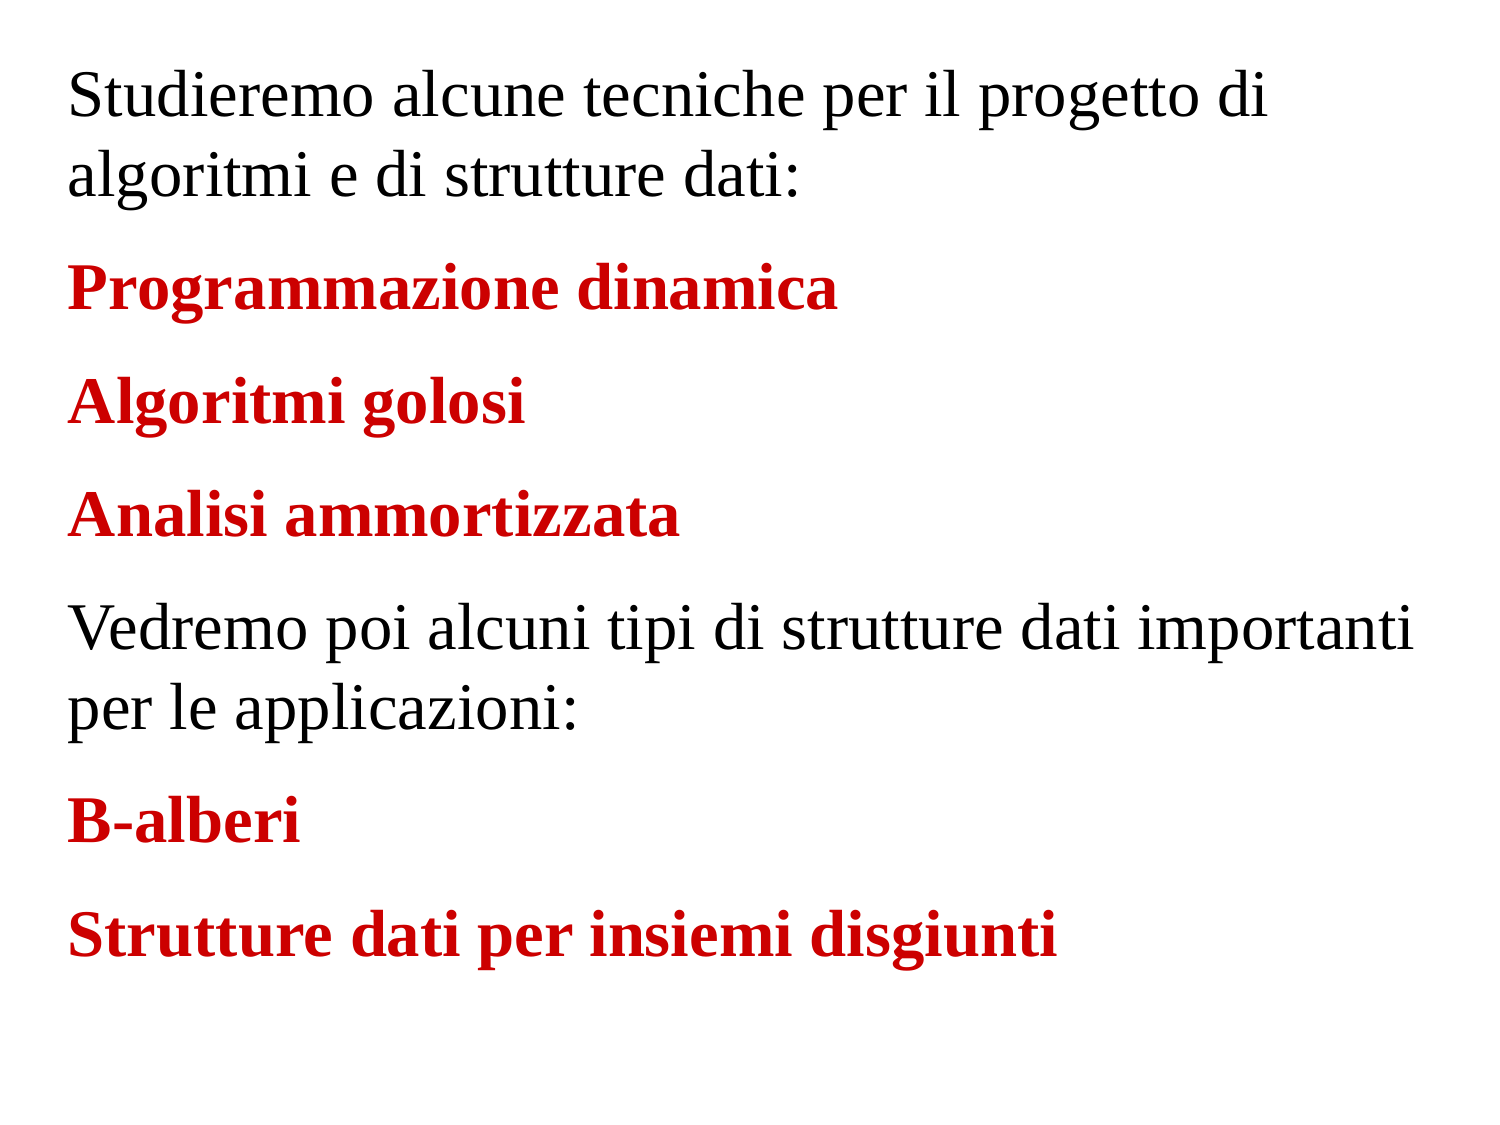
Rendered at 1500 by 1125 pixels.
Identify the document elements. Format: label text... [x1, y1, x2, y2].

text_box Studieremo alcune tecniche per il progetto di algoritmi e di strutture dati: Programmazione dinamica Algoritmi golosi Analisi ammortizzata Vedremo poi alcuni tipi di strutture dati importanti per le applicazioni: B-alberi Strutture dati per insiemi disgiunti [53, 42, 1456, 977]
